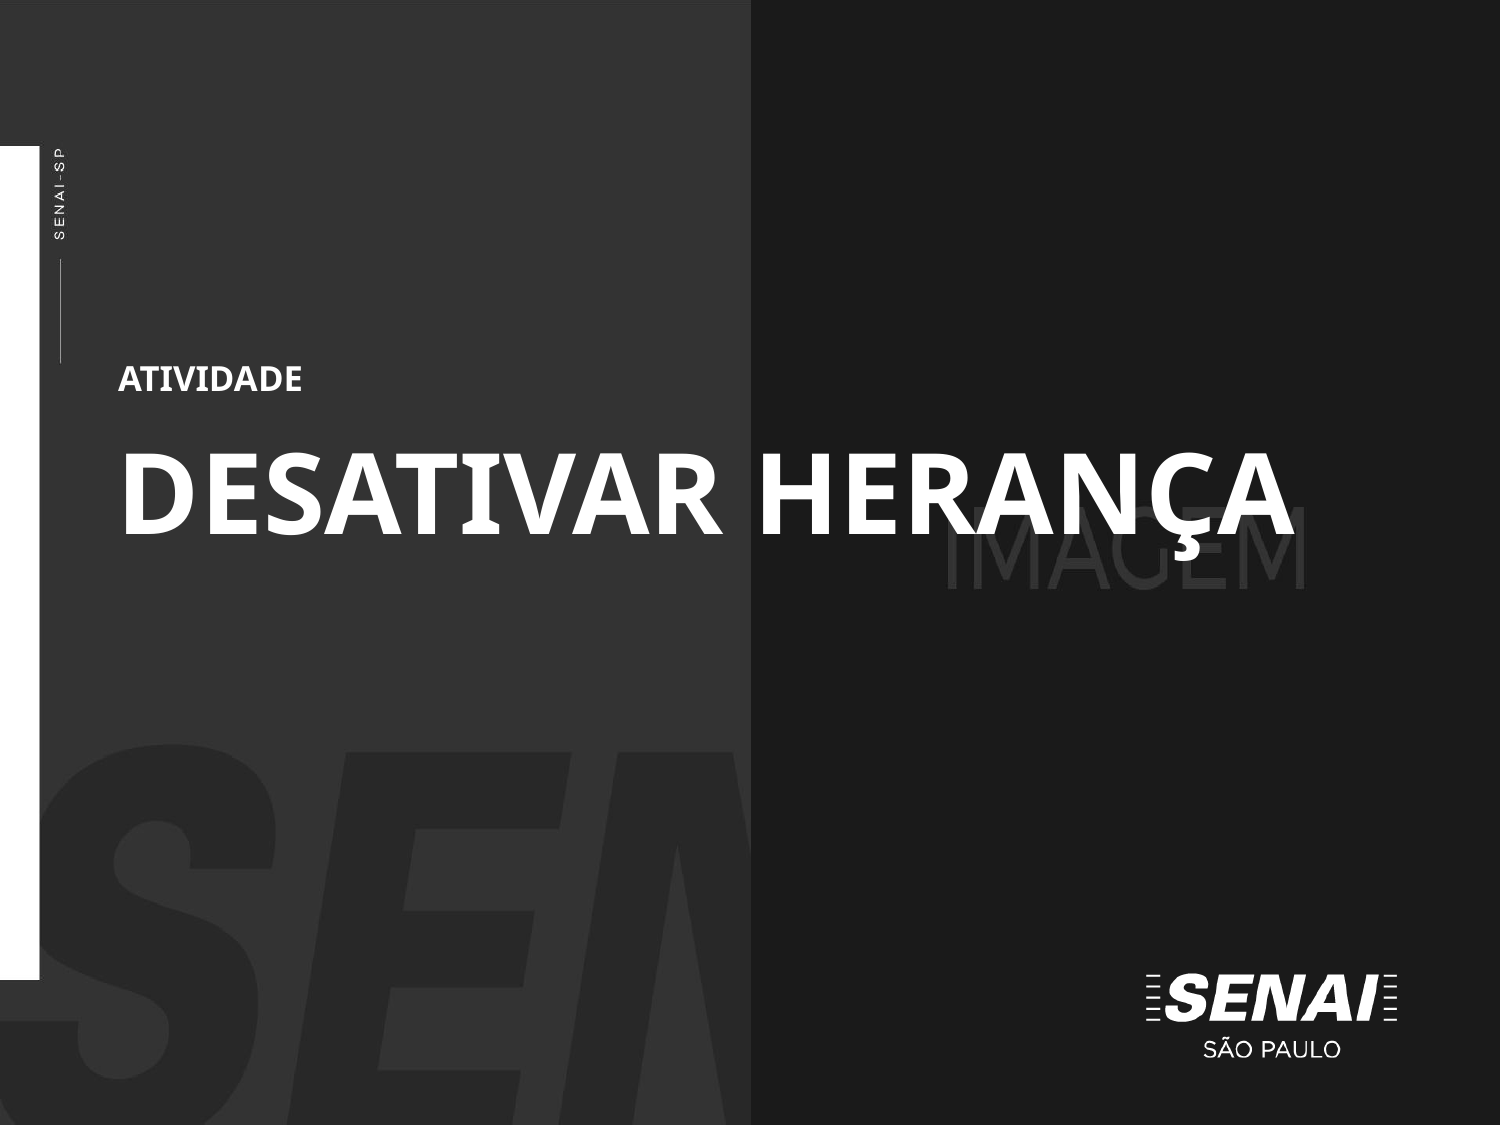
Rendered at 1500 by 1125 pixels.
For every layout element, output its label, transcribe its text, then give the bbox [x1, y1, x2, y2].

list ATIVIDADE [103, 356, 1475, 407]
list DESATIVAR HERANÇA [64, 429, 1436, 677]
picture [0, 0, 1500, 1125]
